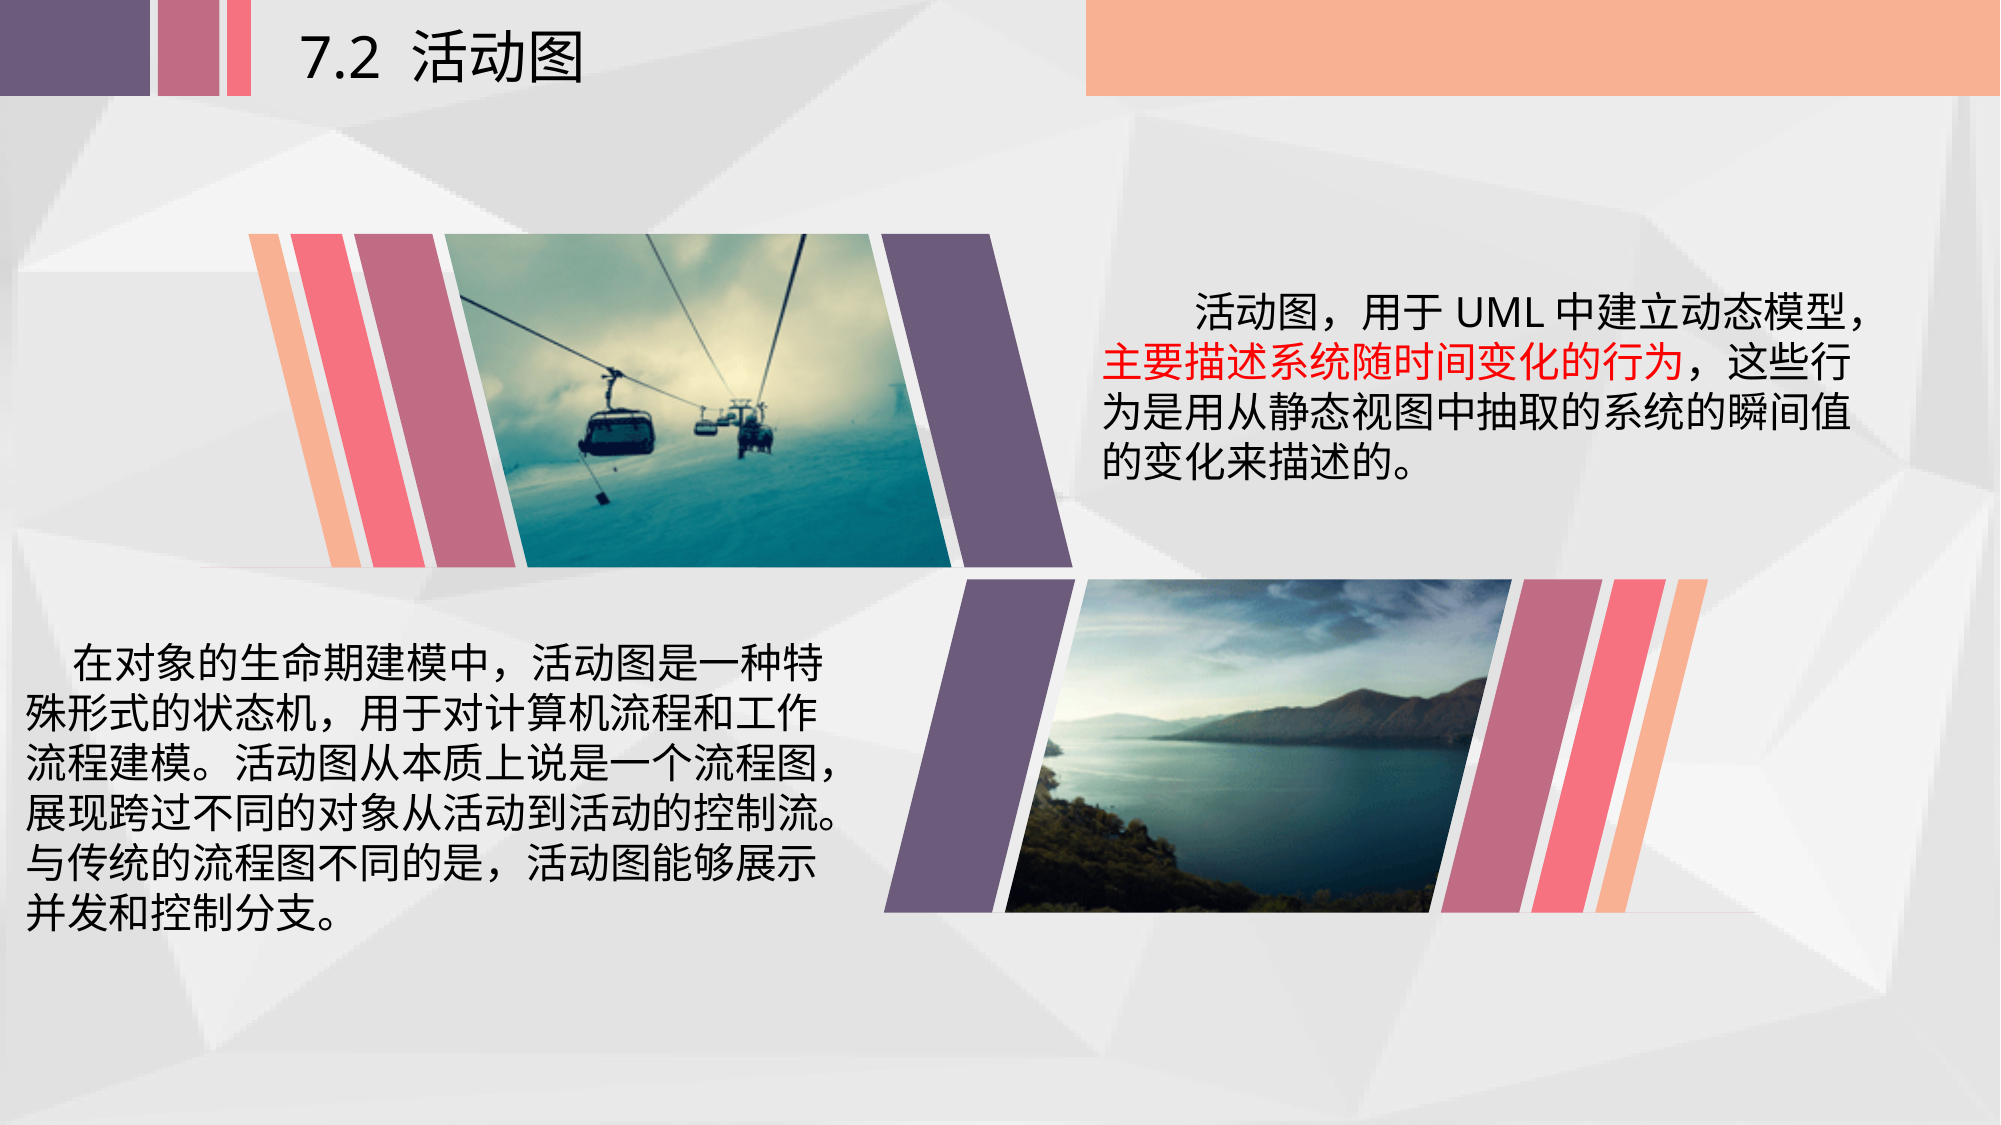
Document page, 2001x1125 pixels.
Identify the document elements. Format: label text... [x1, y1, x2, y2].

text_box [1004, 579, 1512, 913]
text_box [1086, 0, 2000, 96]
text_box [1531, 579, 1667, 913]
picture [0, 0, 2001, 1125]
text_box 活动图，用于UML中建立动态模型，主要描述系统随时间变化的行为，这些行为是用从静态视图中抽取的系统的瞬间值的变化来描述的。 [1086, 277, 1908, 543]
text_box [883, 579, 1200, 913]
text_box [227, 0, 251, 96]
text_box [353, 233, 516, 568]
text_box [1595, 579, 1709, 913]
text_box [248, 233, 362, 568]
text_box [757, 233, 1073, 568]
text_box 7.2 活动图 [284, 12, 601, 98]
text_box [444, 233, 952, 568]
text_box [290, 233, 426, 568]
text_box 在对象的生命期建模中，活动图是一种特殊形式的状态机，用于对计算机流程和工作流程建模。活动图从本质上说是一个流程图，展现跨过不同的对象从活动到活动的控制流。与传统的流程图不同的是，活动图能够展示并发和控制分支。 [10, 579, 875, 945]
text_box [1440, 579, 1603, 913]
text_box [0, 0, 150, 96]
text_box [157, 0, 220, 96]
